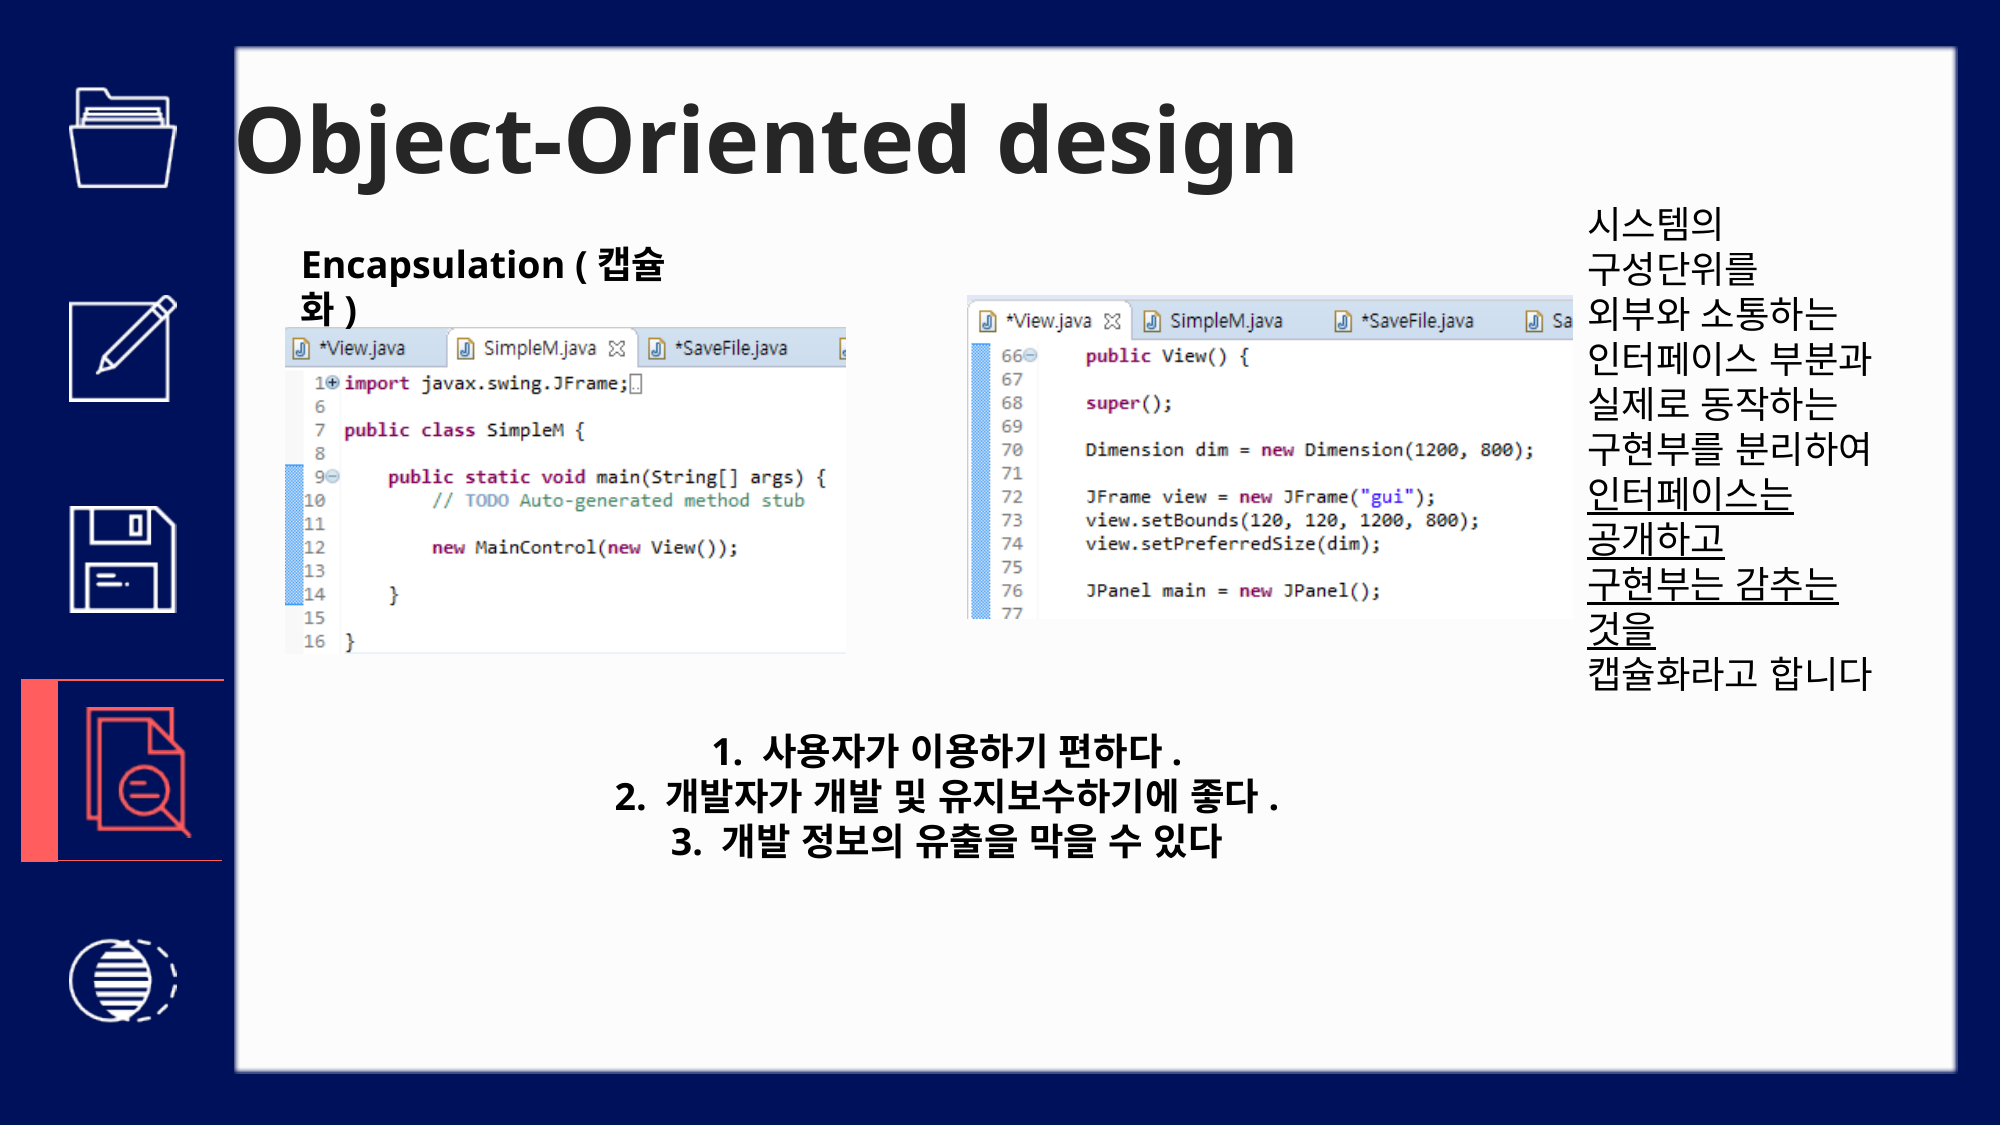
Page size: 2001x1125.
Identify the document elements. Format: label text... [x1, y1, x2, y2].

text_box 1. 사용자가 이용하기 편하다. 2. 개발자가 개발 및 유지보수하기에 좋다. 3. 개발 정보의 유출을 막을 수 있다 [446, 720, 1447, 870]
picture [69, 295, 177, 403]
text_box Object-Oriented design [219, 74, 1316, 200]
picture [69, 927, 177, 1035]
text_box [239, 51, 1952, 1070]
text_box 시스템의 구성단위를 외부와 소통하는 인터페이스 부분과 실제로 동작하는 구현부를 분리하여 인터페이스는 공개하고 구현부는 감추는 것을 캡슐화라고 합니다 [1572, 194, 1921, 704]
picture [285, 327, 846, 654]
text_box Encapsulation (캡슐화) [286, 233, 721, 327]
picture [69, 84, 177, 192]
picture [69, 506, 177, 613]
picture [74, 707, 205, 838]
picture [967, 295, 1573, 619]
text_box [22, 680, 224, 861]
